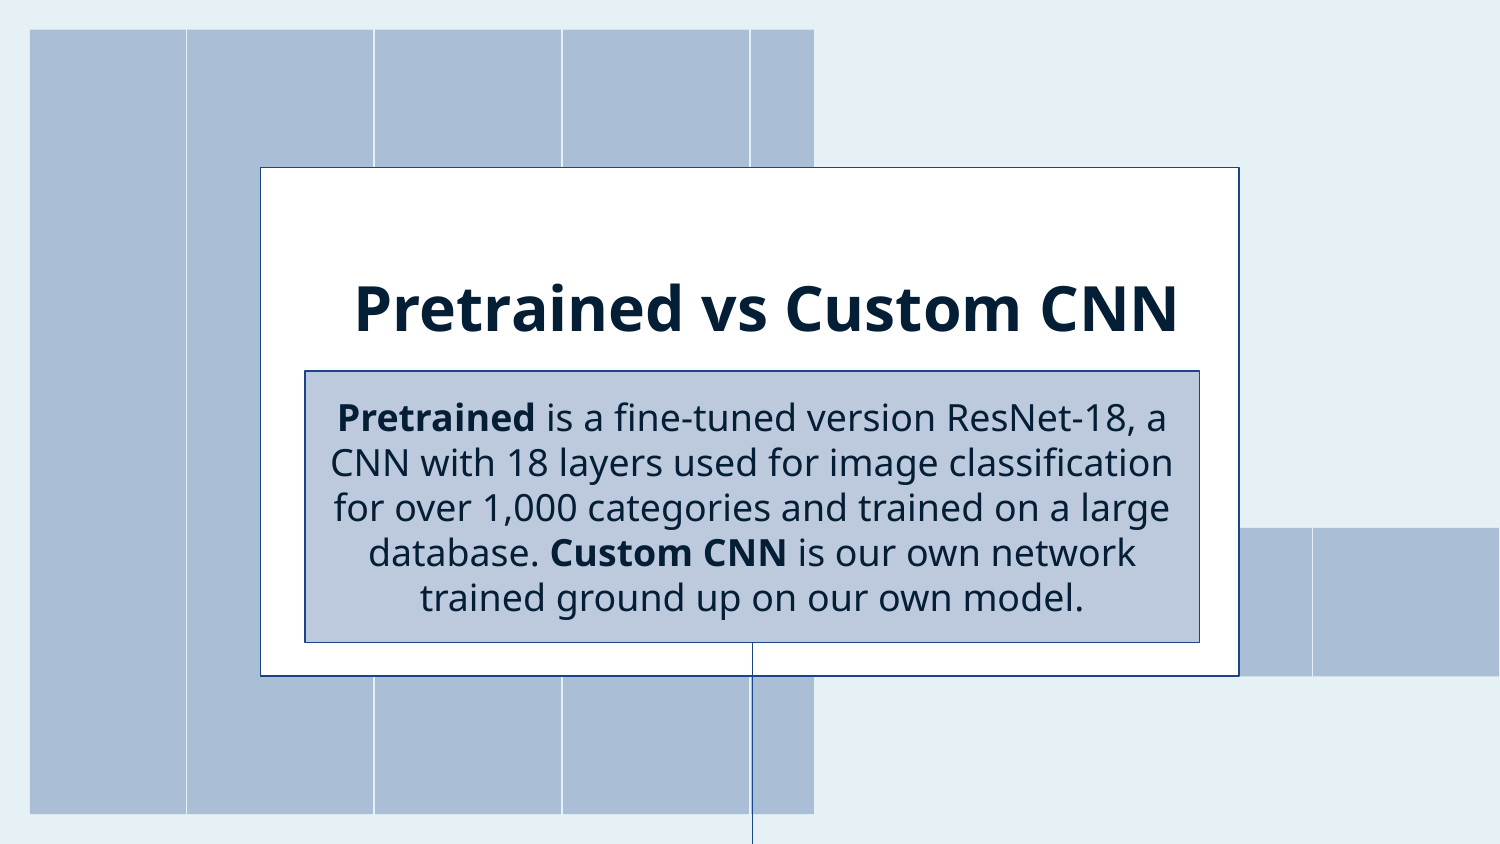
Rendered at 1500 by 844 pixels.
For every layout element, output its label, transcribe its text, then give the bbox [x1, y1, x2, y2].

title Pretrained vs Custom CNN [305, 222, 1230, 360]
subtitle Pretrained is a fine-tuned version ResNet-18, a CNN with 18 layers used for image classification for over 1,000 categories and trained on a large database. Custom CNN is our own network trained ground up on our own model. [304, 370, 1200, 643]
